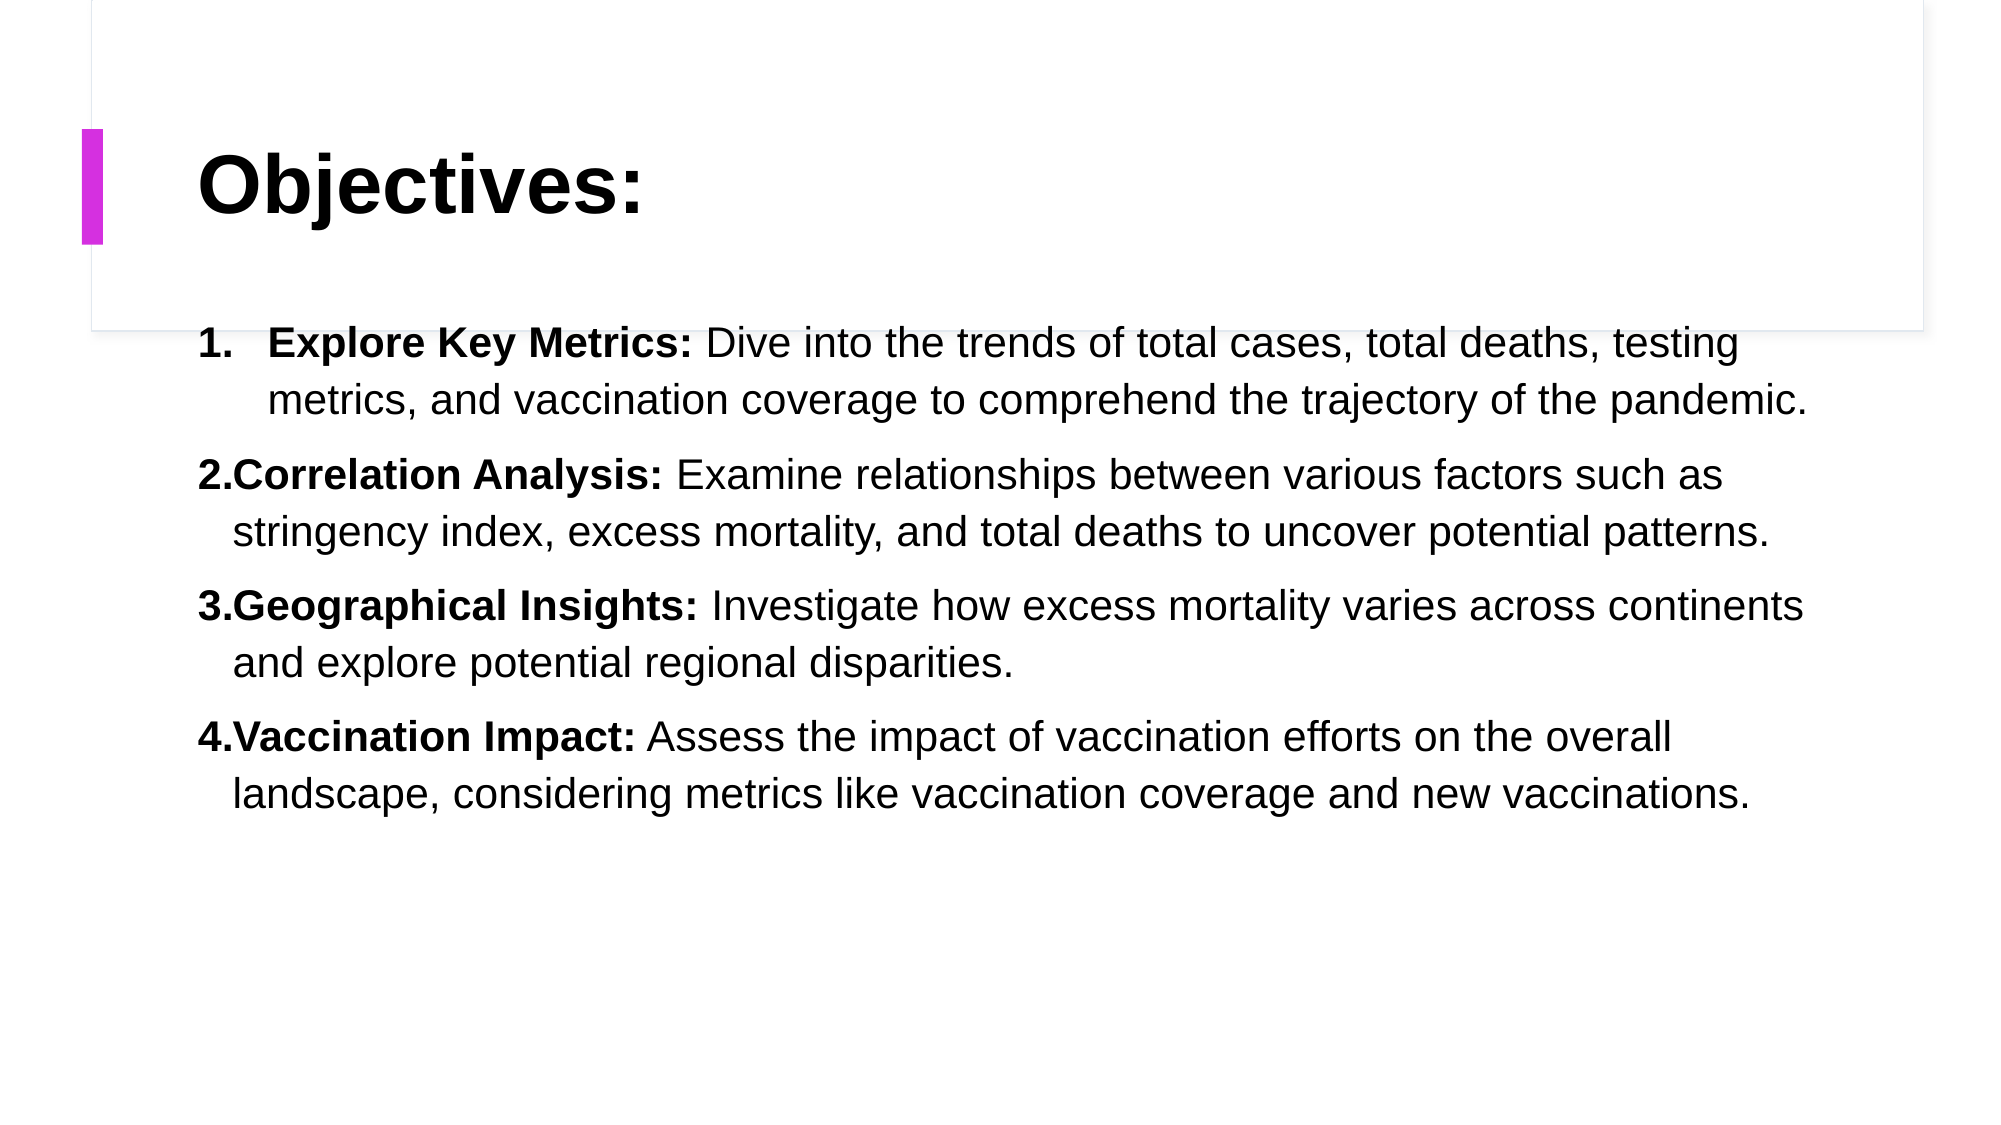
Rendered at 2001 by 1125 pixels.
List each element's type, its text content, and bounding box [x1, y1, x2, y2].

list Explore Key Metrics: Dive into the trends of total cases, total deaths, testing metrics, and vaccination coverage to comprehend the trajectory of the pandemic. Correlation Analysis: Examine relationships between various factors such as stringency index, excess mortality, and total deaths to uncover potential patterns. Geographical Insights: Investigate how excess mortality varies across continents and explore potential regional disparities. Vaccination Impact: Assess the impact of vaccination efforts on the overall landscape, considering metrics like vaccination coverage and new vaccinations. [183, 302, 1851, 909]
title Objectives: [183, 90, 1851, 284]
